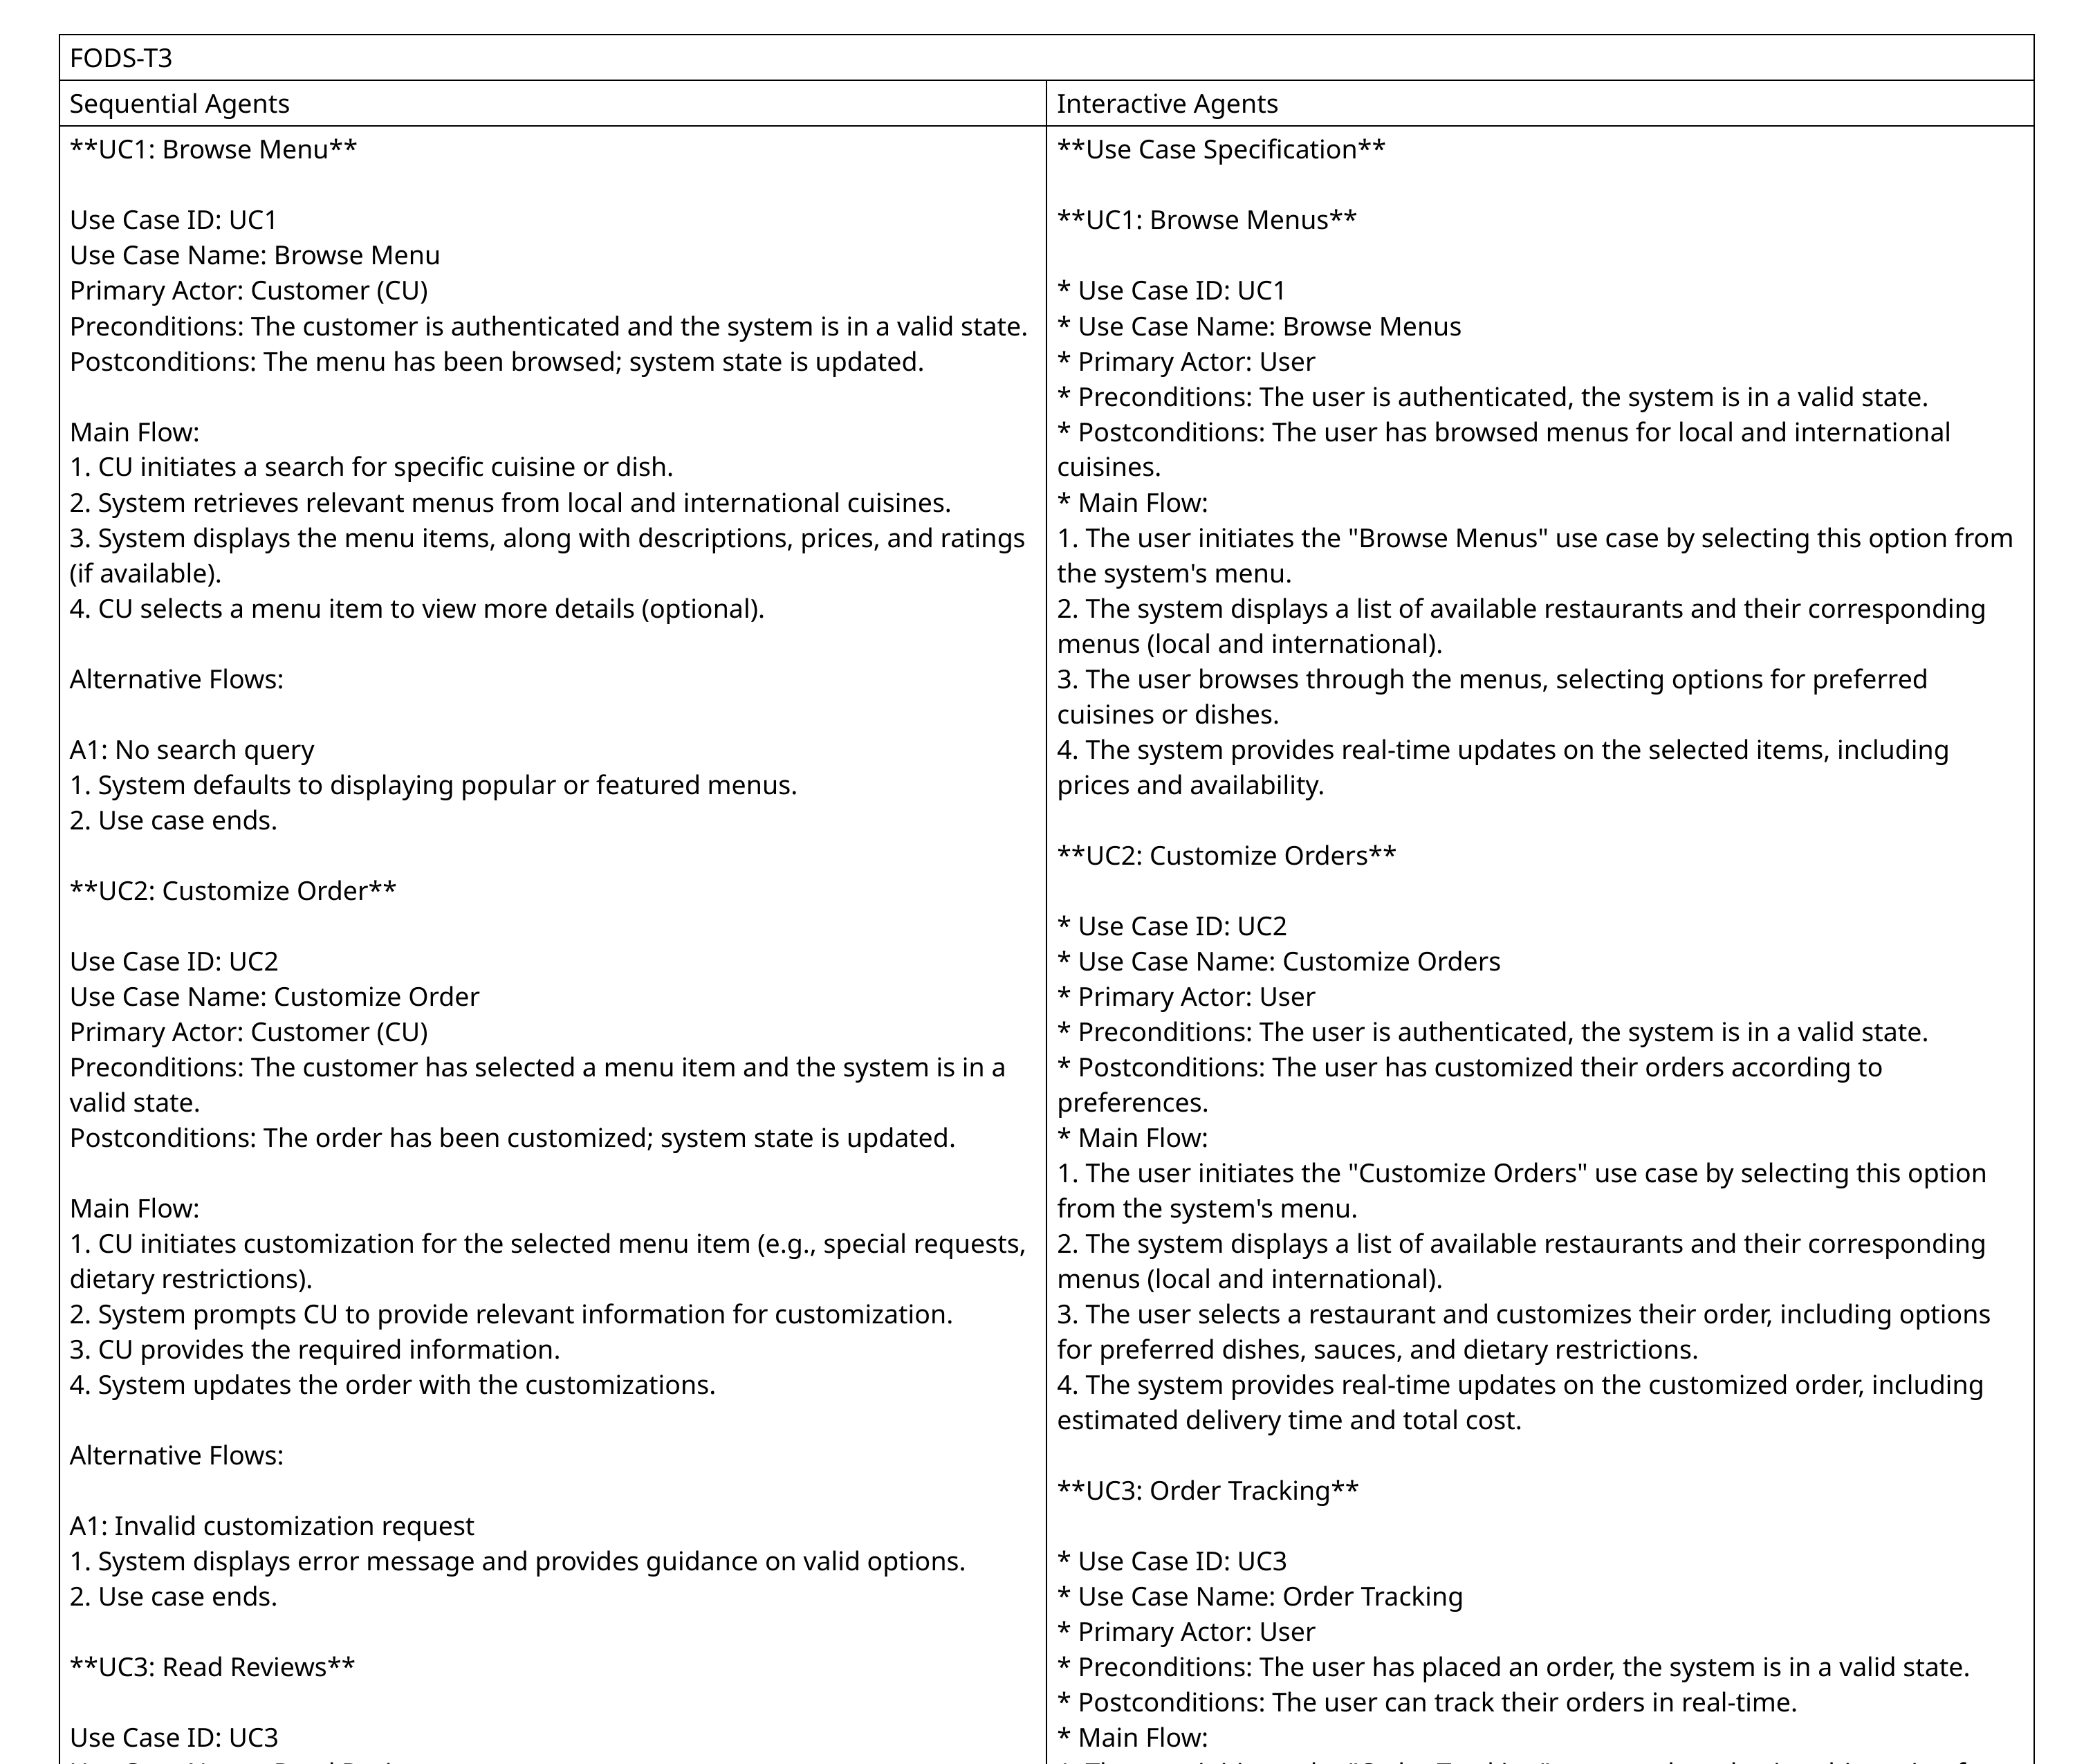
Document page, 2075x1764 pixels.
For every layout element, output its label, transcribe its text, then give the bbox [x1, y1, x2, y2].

table_header FODS-T3 [60, 35, 2034, 80]
table_cell Interactive Agents [1047, 81, 2034, 125]
table_cell **UC1: Browse Menu** Use Case ID: UC1 Use Case Name: Browse Menu Primary Actor: Customer (CU) Preconditions: The customer is authenticated and the system is in a valid state. Postconditions: The menu has been browsed; system state is updated. Main Flow: 1. CU initiates a search for specific cuisine or dish. 2. System retrieves relevant menus from local and international cuisines. 3. System displays the menu items, along with descriptions, prices, and ratings (if available). 4. CU selects a menu item to view more details (optional). Alternative Flows: A1: No search query 1. System defaults to displaying popular or featured menus. 2. Use case ends. **UC2: Customize Order** Use Case ID: UC2 Use Case Name: Customize Order Primary Actor: Customer (CU) Preconditions: The customer has selected a menu item and the system is in a valid state. Postconditions: The order has been customized; system state is updated. Main Flow: 1. CU initiates customization for the selected menu item (e.g., special requests, dietary restrictions). 2. System prompts CU to provide relevant information for customization. 3. CU provides the required information. 4. System updates the order with the customizations. Alternative Flows: A1: Invalid customization request 1. System displays error message and provides guidance on valid options. 2. Use case ends. **UC3: Read Reviews** Use Case ID: UC3 Use Case Name: Read Reviews Primary Actor: Customer (CU) Preconditions: The customer is authenticated and the system is in a valid state. Postconditions: The reviews have been read; system state is updated. Main Flow: 1. CU initiates a search for specific restaurant, dish, or experience. 2. System retrieves relevant reviews from customers and food critics. 3. System displays the reviews, along with ratings and timestamps (if available). 4. CU views and filters reviews as needed. Alternative Flows: A1: No review found 1. System displays message indicating no reviews available for the selected item. 2. Use case ends. **UC4: Place Order** Use Case ID: UC4 Use Case Name: Place Order Primary Actor: Customer (CU) Preconditions: The customer has customized their order and the system is in a valid state. Postconditions: The order has been placed; system state is updated. Main Flow: 1. CU initiates placing an order for the customized menu item(s). 2. System prompts CU to provide payment information. 3. CU provides the required payment information. 4. System processes the payment and updates the order status. Alternative Flows: A1: Invalid payment information 1. System displays error message and provides guidance on valid payment options. 2. Use case ends. **UC5: Track Order** Use Case ID: UC5 Use Case Name: Track Order Primary Actor: Customer (CU) Preconditions: The customer has placed an order and the system is in a valid state. Postconditions: The order status has been tracked; system state is updated. Main Flow: 1. CU initiates tracking their order. 2. System [60, 127, 1046, 1764]
table_cell Sequential Agents [60, 81, 1046, 125]
table_cell **Use Case Specification** **UC1: Browse Menus** * Use Case ID: UC1 * Use Case Name: Browse Menus * Primary Actor: User * Preconditions: The user is authenticated, the system is in a valid state. * Postconditions: The user has browsed menus for local and international cuisines. * Main Flow: 1. The user initiates the "Browse Menus" use case by selecting this option from the system's menu. 2. The system displays a list of available restaurants and their corresponding menus (local and international). 3. The user browses through the menus, selecting options for preferred cuisines or dishes. 4. The system provides real-time updates on the selected items, including prices and availability. **UC2: Customize Orders** * Use Case ID: UC2 * Use Case Name: Customize Orders * Primary Actor: User * Preconditions: The user is authenticated, the system is in a valid state. * Postconditions: The user has customized their orders according to preferences. * Main Flow: 1. The user initiates the "Customize Orders" use case by selecting this option from the system's menu. 2. The system displays a list of available restaurants and their corresponding menus (local and international). 3. The user selects a restaurant and customizes their order, including options for preferred dishes, sauces, and dietary restrictions. 4. The system provides real-time updates on the customized order, including estimated delivery time and total cost. **UC3: Order Tracking** * Use Case ID: UC3 * Use Case Name: Order Tracking * Primary Actor: User * Preconditions: The user has placed an order, the system is in a valid state. * Postconditions: The user can track their orders in real-time. * Main Flow: 1. The user initiates the "Order Tracking" use case by selecting this option from the system's menu. 2. The system provides a list of the user's previous orders, including order status and estimated delivery times. 3. The user selects an order to track its progress in real-time. **UC4: View Reviews** * Use Case ID: UC4 * Use Case Name: View Reviews * Primary Actor: User * Preconditions: The user has access to reviews, the system is in a valid state. * Postconditions: The user can view reviews for restaurants and cuisines to inform their ordering decisions. * Main Flow: 1. The user initiates the "View Reviews" use case by selecting this option from the system's menu. 2. The system displays a list of available restaurants with corresponding reviews (positive, negative, or neutral). 3. The user selects a restaurant to view its reviews, including ratings and comments. **UC5: Place New Order** * Use Case ID: UC5 * Use Case Name: Place New Order * Primary Actor: User * Preconditions: The user is authenticated, the system is in a valid state. * Postconditions: The user has placed a new order. * Main Flow: 1. The user initiates the "Place New Order" use case by selecting this option from the system's menu. 2. The system displays a list of available restaurants and their corresponding menus (local and international). 3. The user selects a restaurant, customizes their order, and provides payment information. 4. The system processes the order and updates its status. **UC6: Display Estimated Delivery Time** * Use Case ID: UC6 * Use Case Name: Display Estimated Delivery Time * Primary Actor: User * Preconditions: The user has placed an order, the system is in a valid state. * Postconditions: The user can view estimated delivery times for each order. * Main Flow: 1. The user initiates the "Display Estimated Delivery Time" use case by selecting this option from the system's menu. 2. The system displays a list of the user's previous orders, including their corresponding estimated delivery times. **UC7: View Activity History** * Use Case ID: UC7 * Use Case Name: View Activity History * Primary Actor: User * Preconditions: The user is authenticated, the system is in a valid state. * Postconditions: The user can view their activity history, including previous orders and preferences. * Main Flow: 1. The user initiates the "View Activity History" use case by selecting this option from the system's menu. 2. The system displays a list of the user's previous orders, including order status, estimated delivery times, and payment information. **UC8: Receive Notifications** * Use Case ID: UC8 * Use Case Name: Receive Notifications * Primary Actor: User * Preconditions: The user has placed an order or customized their profile, the system is in a valid state. * Postconditions: The user receives notifications during the ordering process. * Main Flow: 1. The user initiates the "Receive Notifications" use case by placing an order or customizing their profile. 2. The system sends notifications to the user regarding updates on order status, changes in estimated delivery time, or new reviews for selected restaurants. **UC9: Make Payment** * Use Case ID: UC9 * Use Case Name: Make Payment * Primary Actor: User * Preconditions: The user has placed an order, the system is in a valid state. * Postconditions: The user's payment information is processed and updated. * Main Flow: 1. The user initiates the "Make Payment" use case by selecting this option from the system's menu. 2. The system displays available payment options (credit cards, PayPal, etc.). 3. The user selects a payment option and provides necessary information. **UC10: View Personalized Recommendations** * Use Case ID: UC10 * Use Case Name: View Personalized Recommendations * Primary Actor: User * Preconditions: The user has customized their profile or placed orders, the system is in a valid state. * Postconditions: The user can view personalized recommendations based on their preferences and order history. * Main Flow: 1. The user initiates the "View Personalized Recommendations" use case by selecting this option from the system's menu. 2. The system displays a list of recommended restaurants, dishes, or cuisines based on the user's preferences. **UC11: Customize Profile** * Use Case ID: UC11 * Use Case Name: Customize Profile * Primary Actor: User * Preconditions: The user is authenticated, the system is in a valid state. * Postconditions: The user can customize their profile, including adding preferred restaurants, cuisines, or dietary restrictions. * Main Flow: 1. The user initiates the "Customize Profile" use case by selecting this option from the system's menu. 2. The system displays a list of customizable options for the user to select (preferred restaurants, cuisines, dietary restrictions). **UC12: Loyalty Program** * Use Case ID: UC12 * Use Case Name: Loyalty Program * Primary Actor: User * Preconditions: The user has placed orders or customized their profile, the system is in a valid state. * Postconditions: The user can participate in loyalty programs that reward repeat customers. * Main Flow: 1. The user initiates the "Loyalty Program" use case by selecting this option from the system's menu. 2. The system displays available loyalty programs and their corresponding rewards. 3. The user selects a loyalty program to participate in. Note: Alternative Flows are omitted for brevity; however, they should be included in the final documentation. [1047, 127, 2034, 1764]
